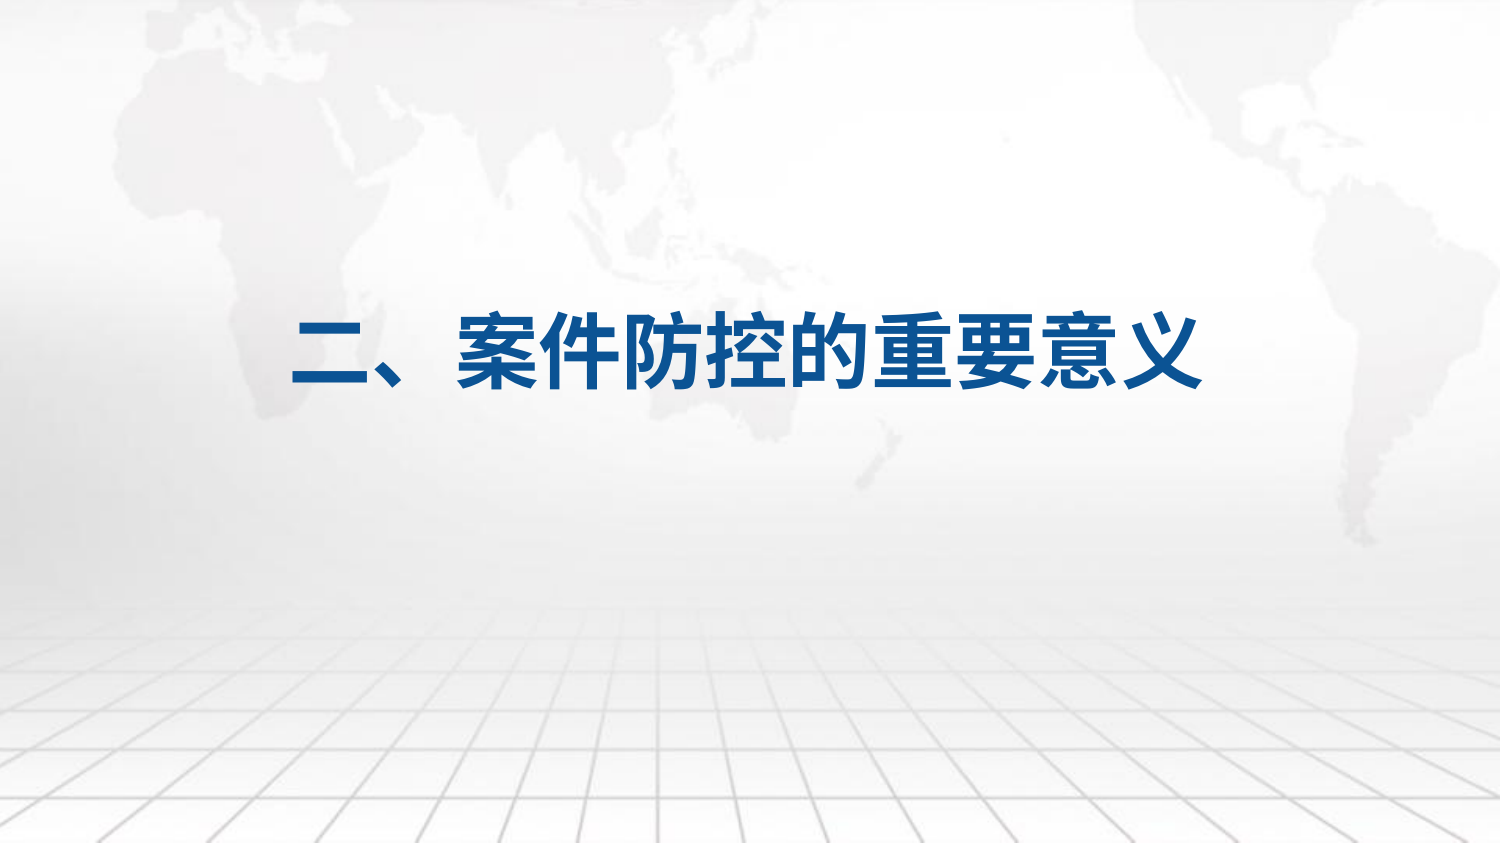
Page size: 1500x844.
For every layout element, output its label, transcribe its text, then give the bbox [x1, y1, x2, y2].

text_box 二、案件防控的重要意义 [273, 291, 1220, 407]
picture [0, 0, 1500, 843]
